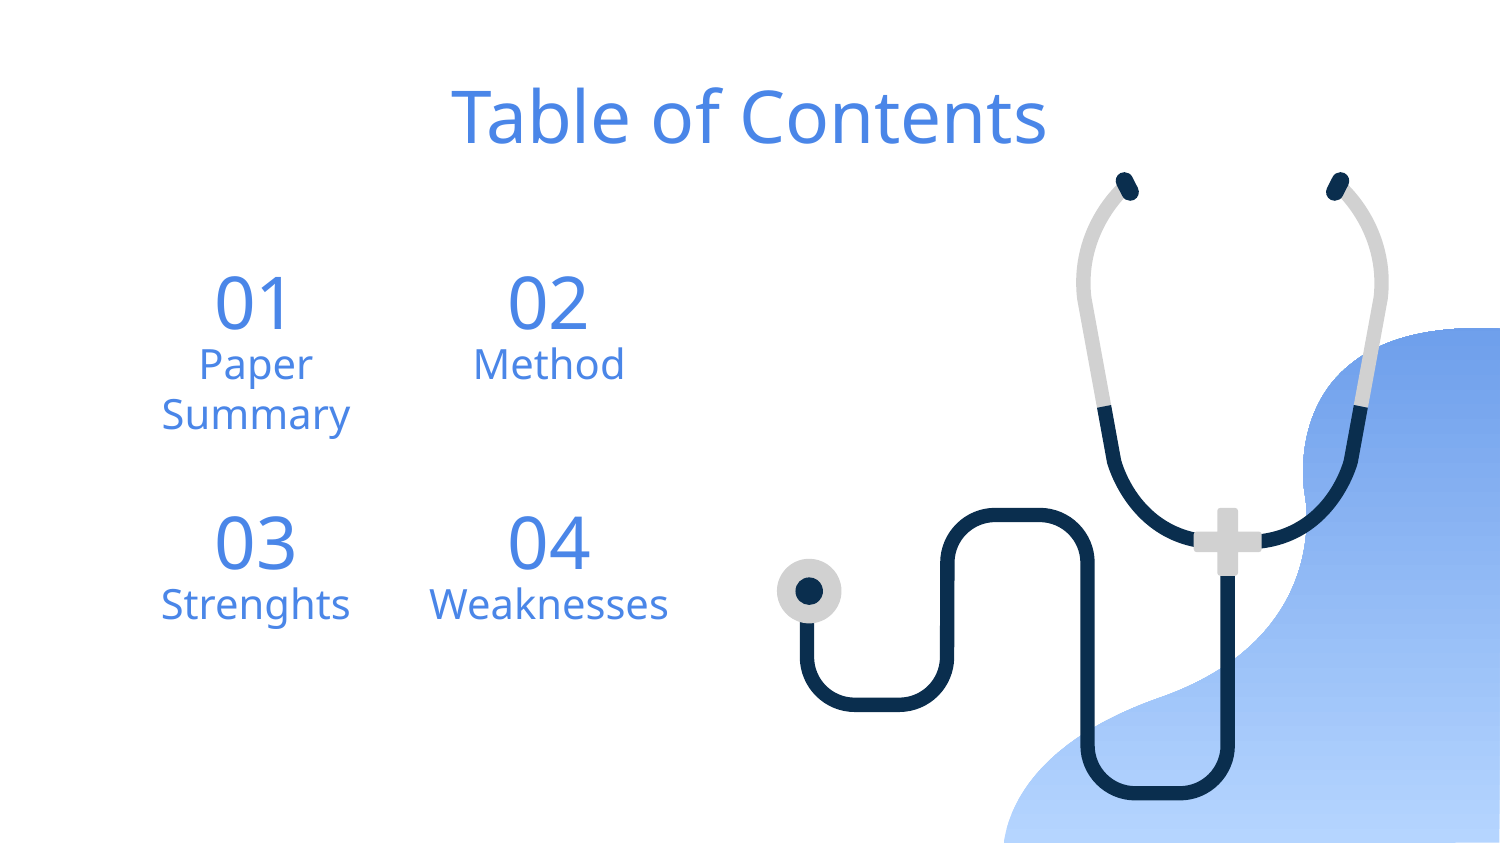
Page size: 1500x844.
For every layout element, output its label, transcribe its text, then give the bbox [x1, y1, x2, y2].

subtitle Weaknesses [411, 563, 687, 616]
title 03 [118, 481, 394, 549]
subtitle Strenghts [118, 563, 394, 616]
title 04 [411, 481, 687, 549]
title Table of Contents [118, 88, 1382, 142]
title 01 [118, 241, 394, 308]
title 02 [411, 241, 687, 308]
subtitle Paper Summary [118, 322, 394, 375]
subtitle Method [411, 322, 687, 375]
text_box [776, 171, 1397, 801]
